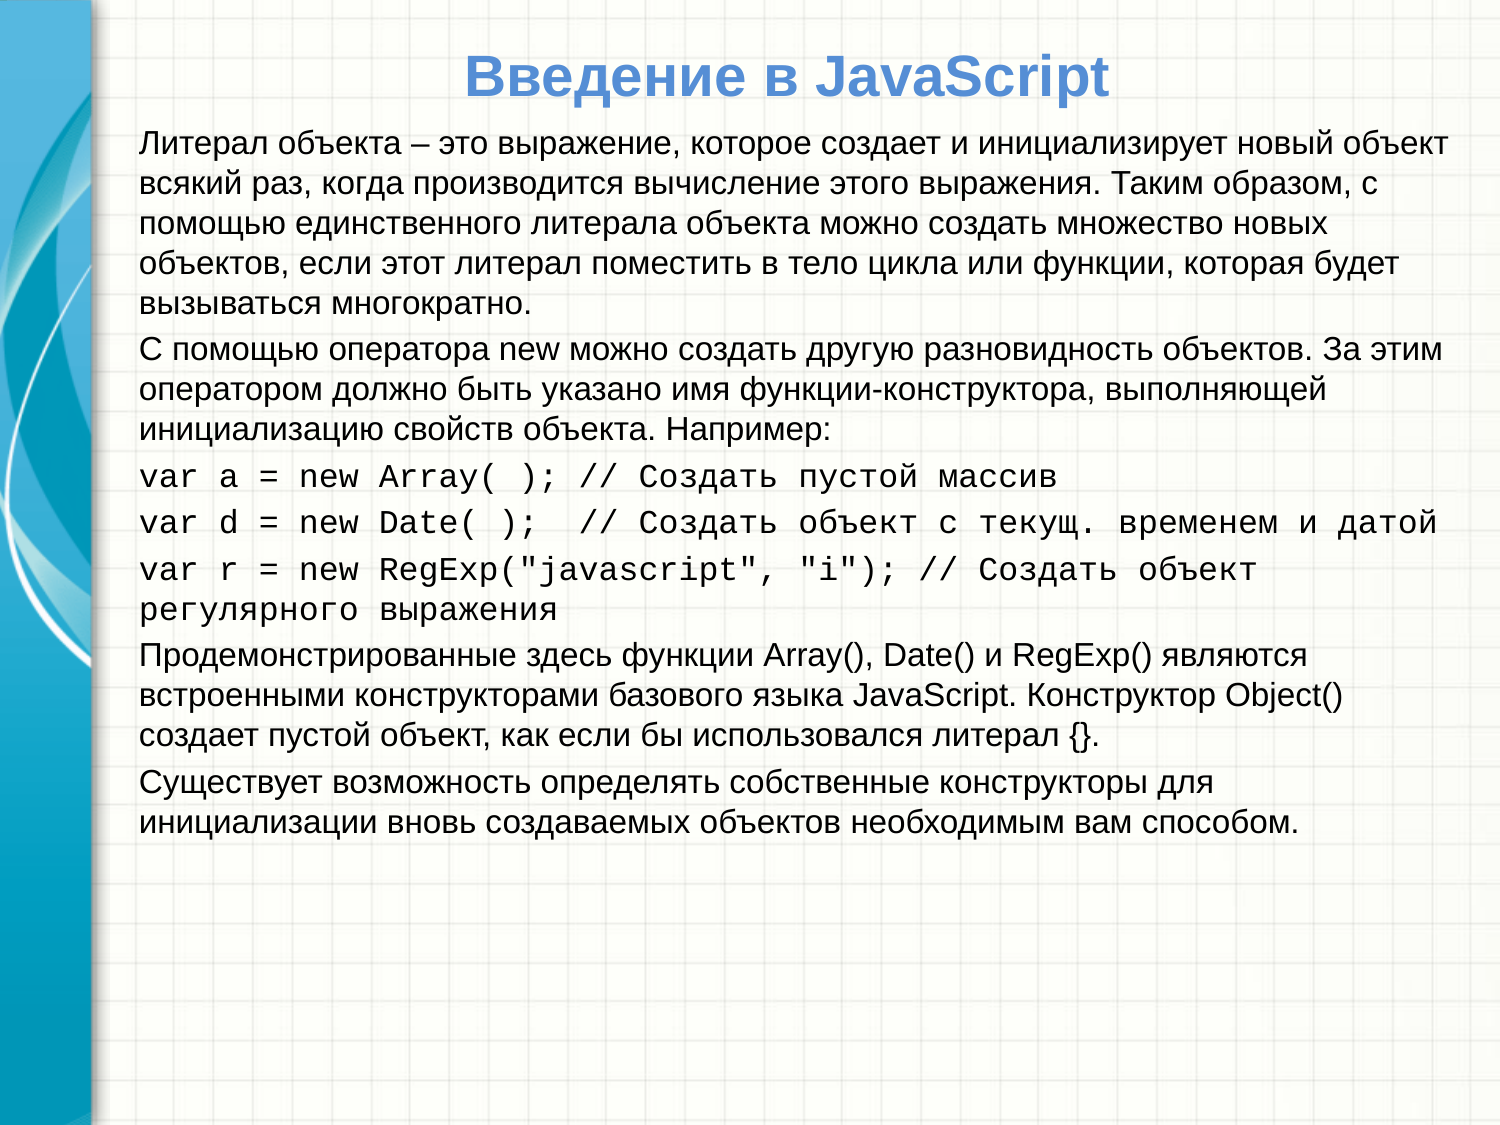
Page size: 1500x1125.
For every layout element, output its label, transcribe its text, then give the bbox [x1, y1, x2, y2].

list Литерал объекта – это выражение, которое создает и инициализирует новый объект всякий раз, когда производится вычисление этого выражения. Таким образом, с помощью единственного литерала объекта можно создать множество новых объектов, если этот литерал поместить в тело цикла или функции, которая будет вызываться многократно. С помощью оператора new можно создать другую разновидность объектов. За этим оператором должно быть указано имя функции-конструктора, выполняющей инициализацию свойств объекта. Например: var a = new Array( ); // Создать пустой массив var d = new Date( ); // Создать объект с текущ. временем и датой var r = new RegExp("javascript", "i"); // Создать объект регулярного выражения Продемонстрированные здесь функции Array(), Date() и RegExp() являются встроенными конструкторами базового языка JavaScript. Конструктор Object() создает пустой объект, как если бы использовался литерал {}. Существует возможность определять собственные конструкторы для инициализации вновь создаваемых объектов необходимым вам способом. [123, 113, 1471, 1059]
title Введение в JavaScript [125, 44, 1450, 102]
picture [0, 0, 1500, 1125]
